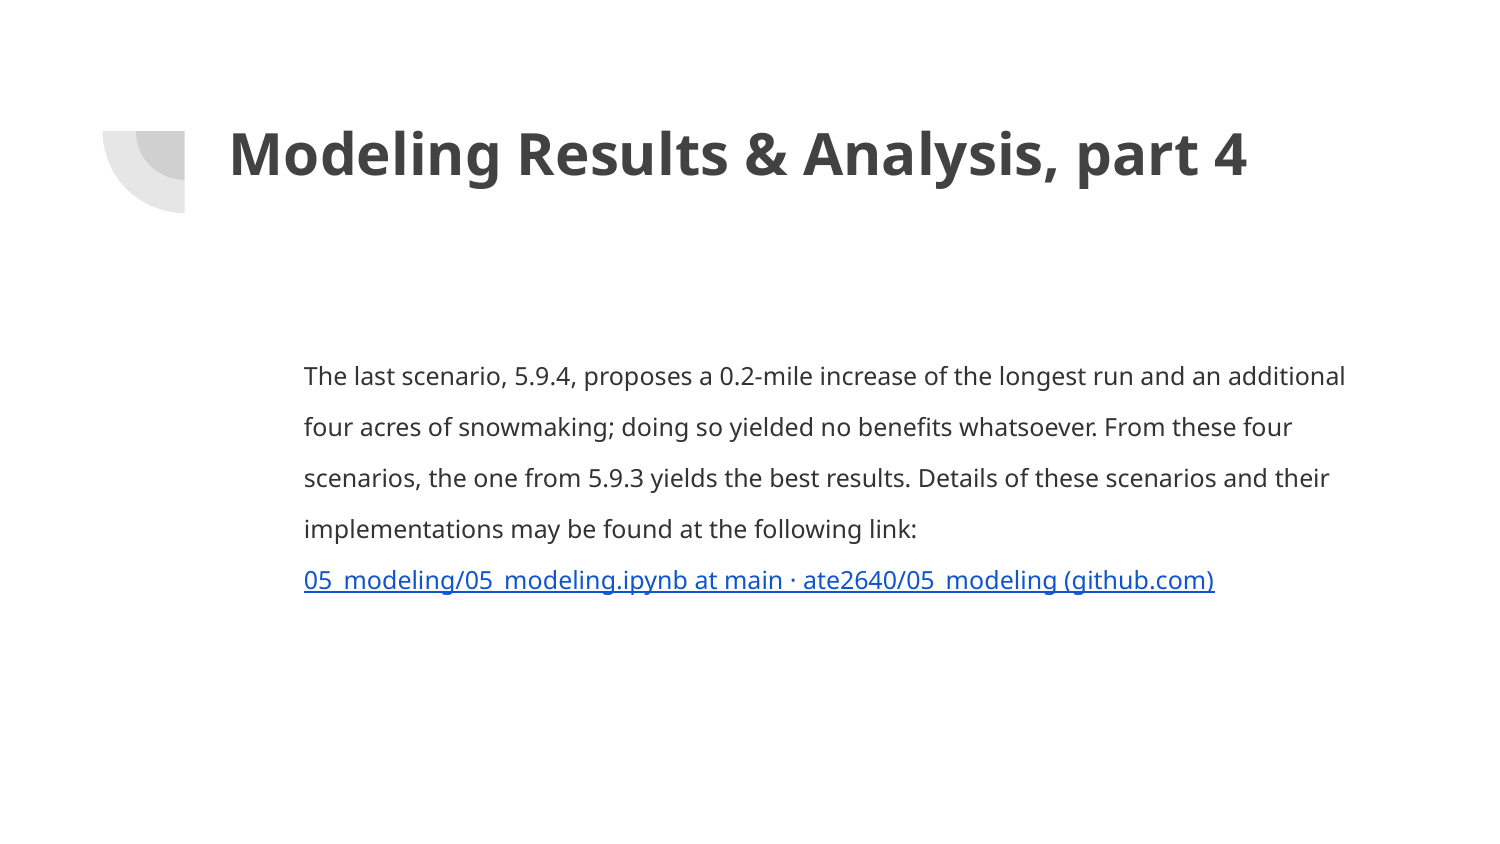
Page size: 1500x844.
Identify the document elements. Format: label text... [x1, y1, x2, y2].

title Modeling Results & Analysis, part 4 [213, 98, 1368, 263]
list The last scenario, 5.9.4, proposes a 0.2-mile increase of the longest run and an additional four acres of snowmaking; doing so yielded no benefits whatsoever. From these four scenarios, the one from 5.9.3 yields the best results. Details of these scenarios and their implementations may be found at the following link: 05_modeling/05_modeling.ipynb at main · ate2640/05_modeling (github.com) [213, 326, 1368, 744]
